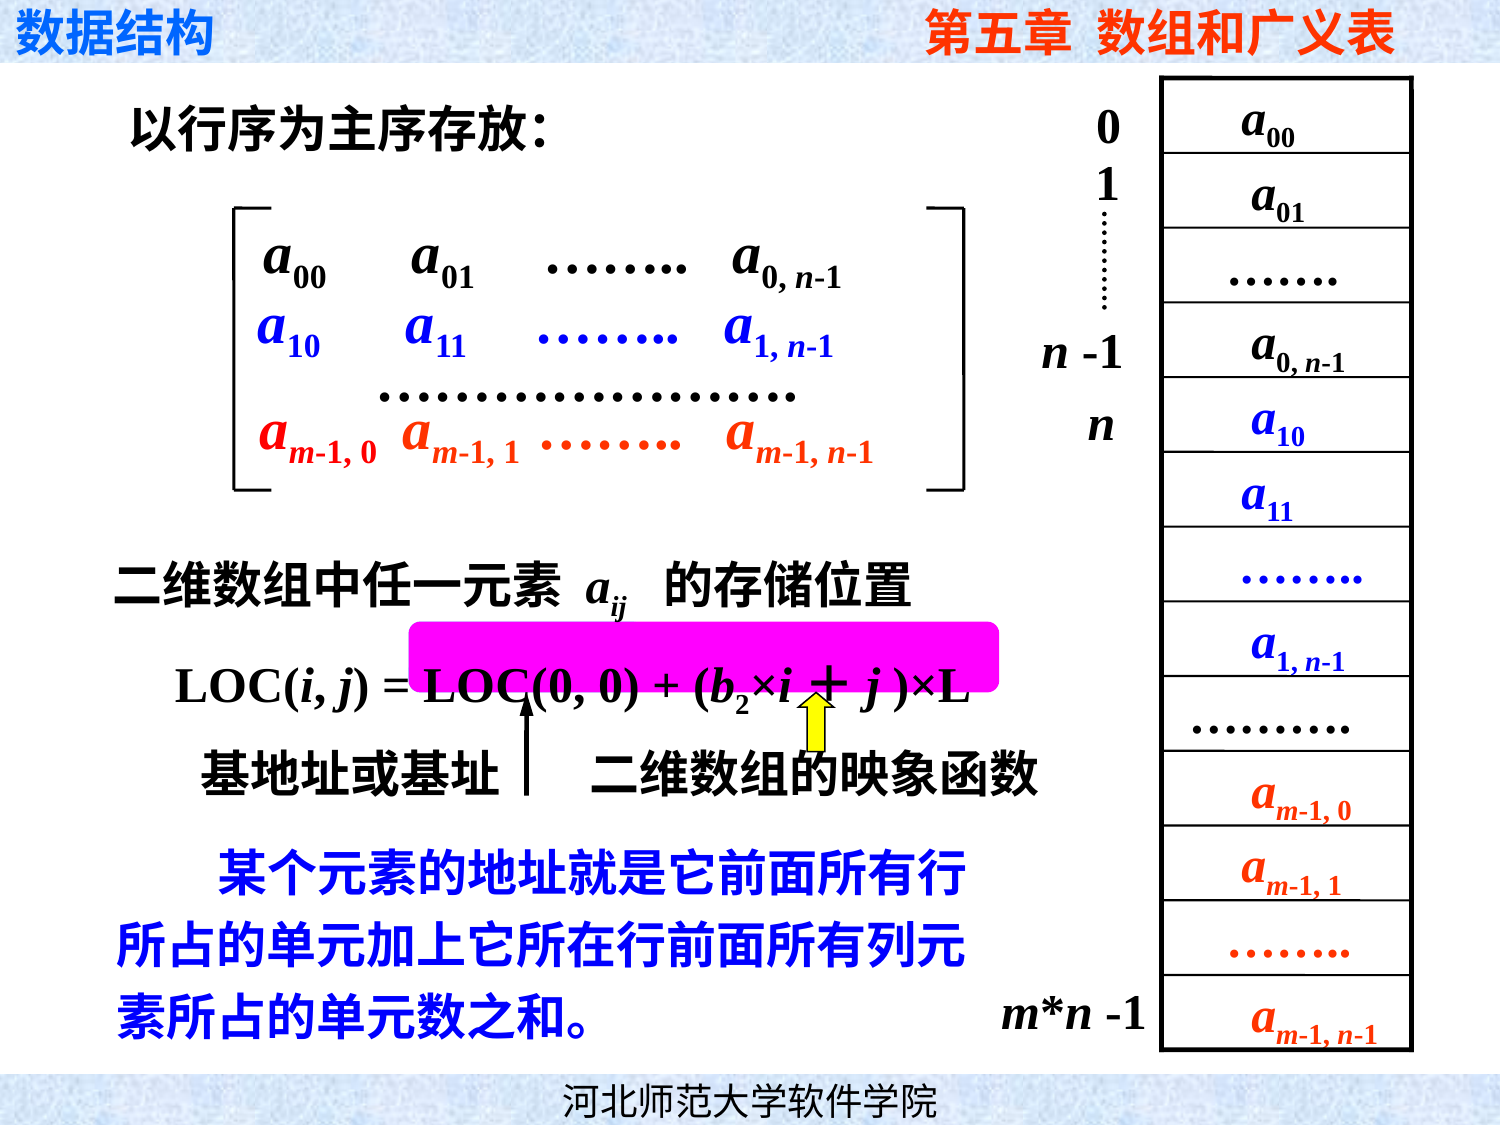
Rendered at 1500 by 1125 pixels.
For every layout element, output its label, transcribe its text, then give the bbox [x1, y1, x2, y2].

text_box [183, 692, 529, 811]
picture [0, 1074, 1500, 1125]
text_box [96, 207, 1059, 491]
text_box 二维数组的映象函数 [574, 735, 980, 811]
text_box [798, 692, 834, 752]
picture [0, 0, 1500, 63]
text_box 以行序为主序存放： [113, 90, 669, 165]
text_box 二维数组中任一元素 aij 的存储位置 LOC(i, j) = LOC(0, 0) + (b2×i＋j )×L [97, 515, 980, 728]
text_box 某个元素的地址就是它前面所有行 所占的单元加上它所在行前面所有列元 素所占的单元数之和。 [101, 822, 981, 1054]
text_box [985, 77, 1412, 1050]
